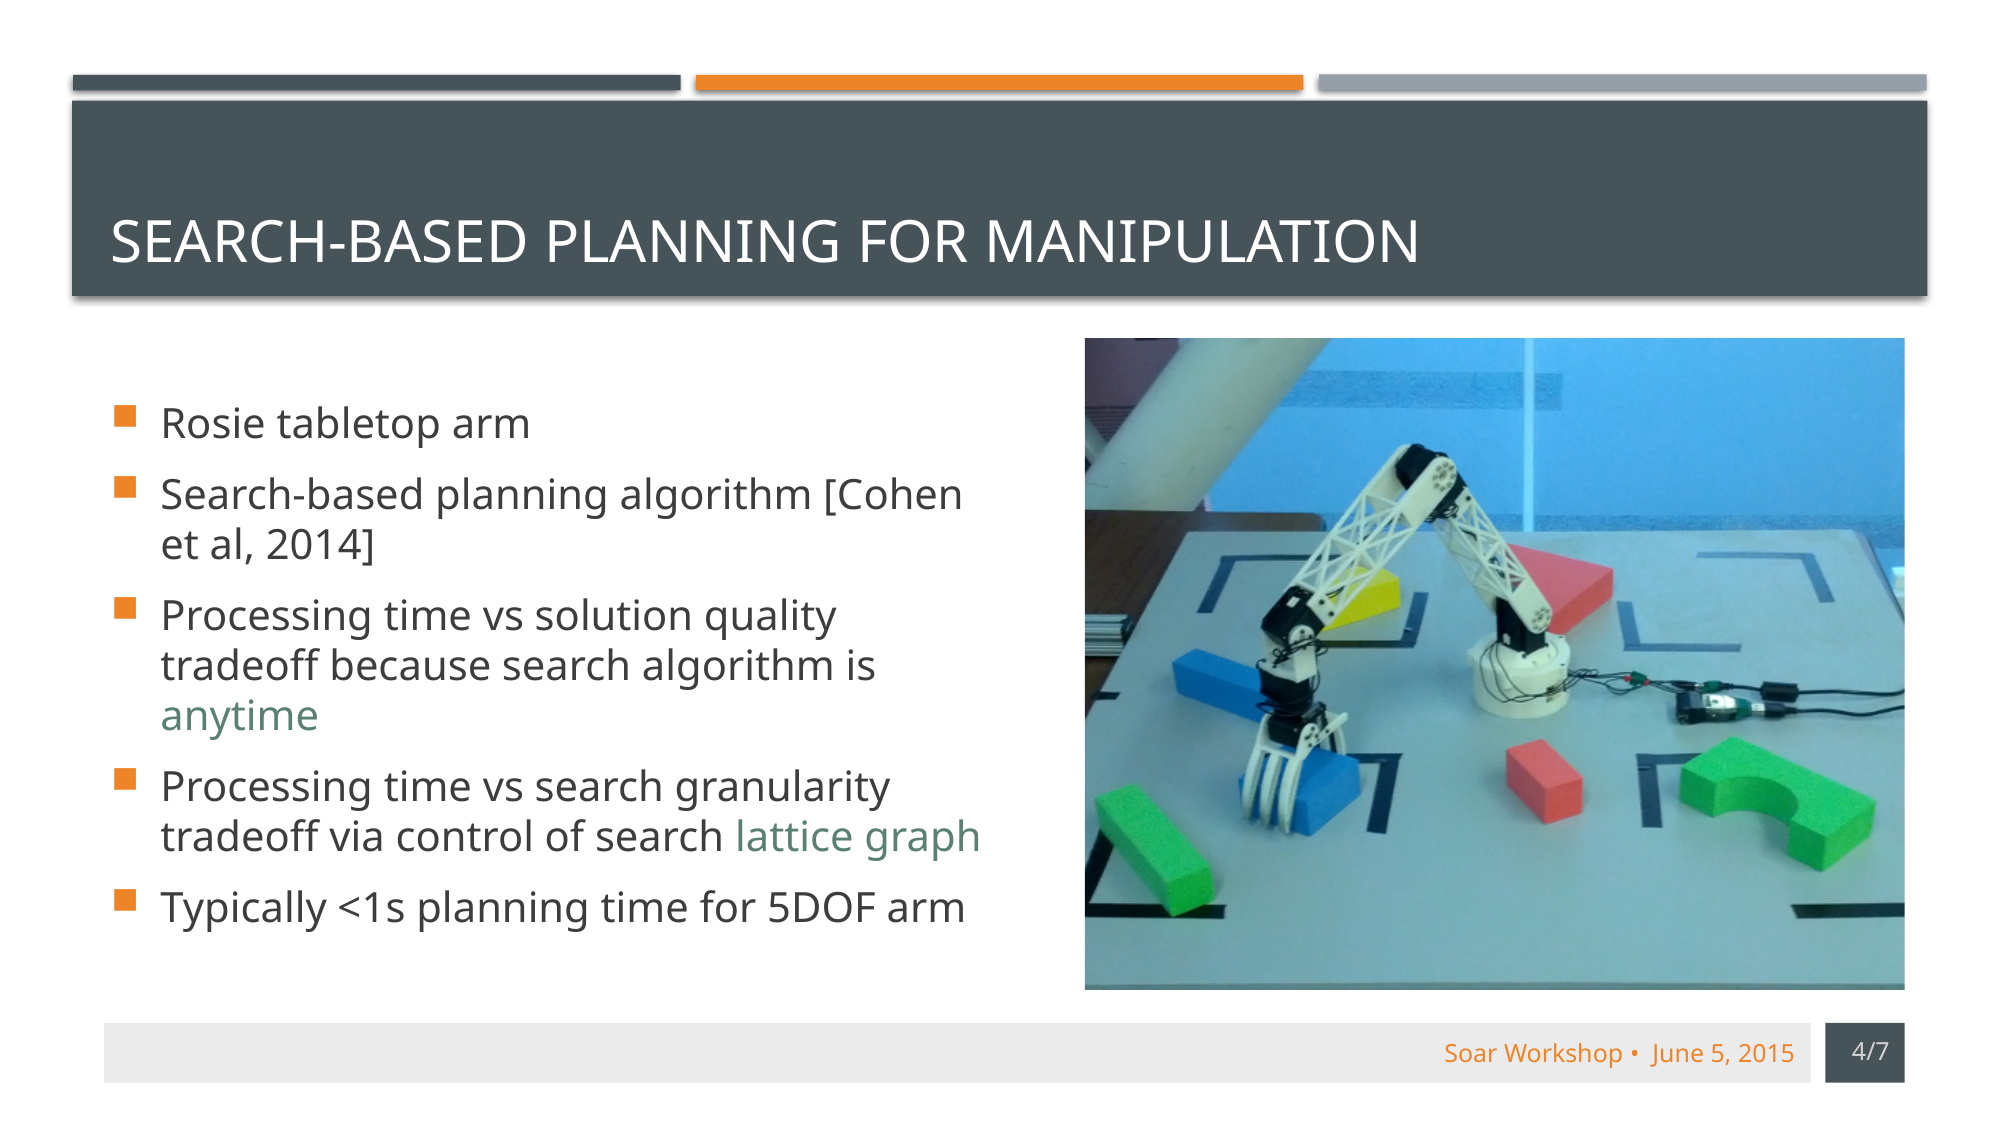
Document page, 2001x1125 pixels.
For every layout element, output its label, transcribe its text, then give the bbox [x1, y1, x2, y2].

slide_number 4/7 [1825, 1022, 1905, 1083]
picture [1084, 337, 1906, 990]
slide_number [104, 1022, 1811, 1083]
title Search-based planning for Manipulation [95, 115, 1905, 282]
list Rosie tabletop arm Search-based planning algorithm [Cohen et al, 2014] Processing time vs solution quality tradeoff because search algorithm is anytime Processing time vs search granularity tradeoff via control of search lattice graph Typically <1s planning time for 5DOF arm [95, 357, 1002, 970]
